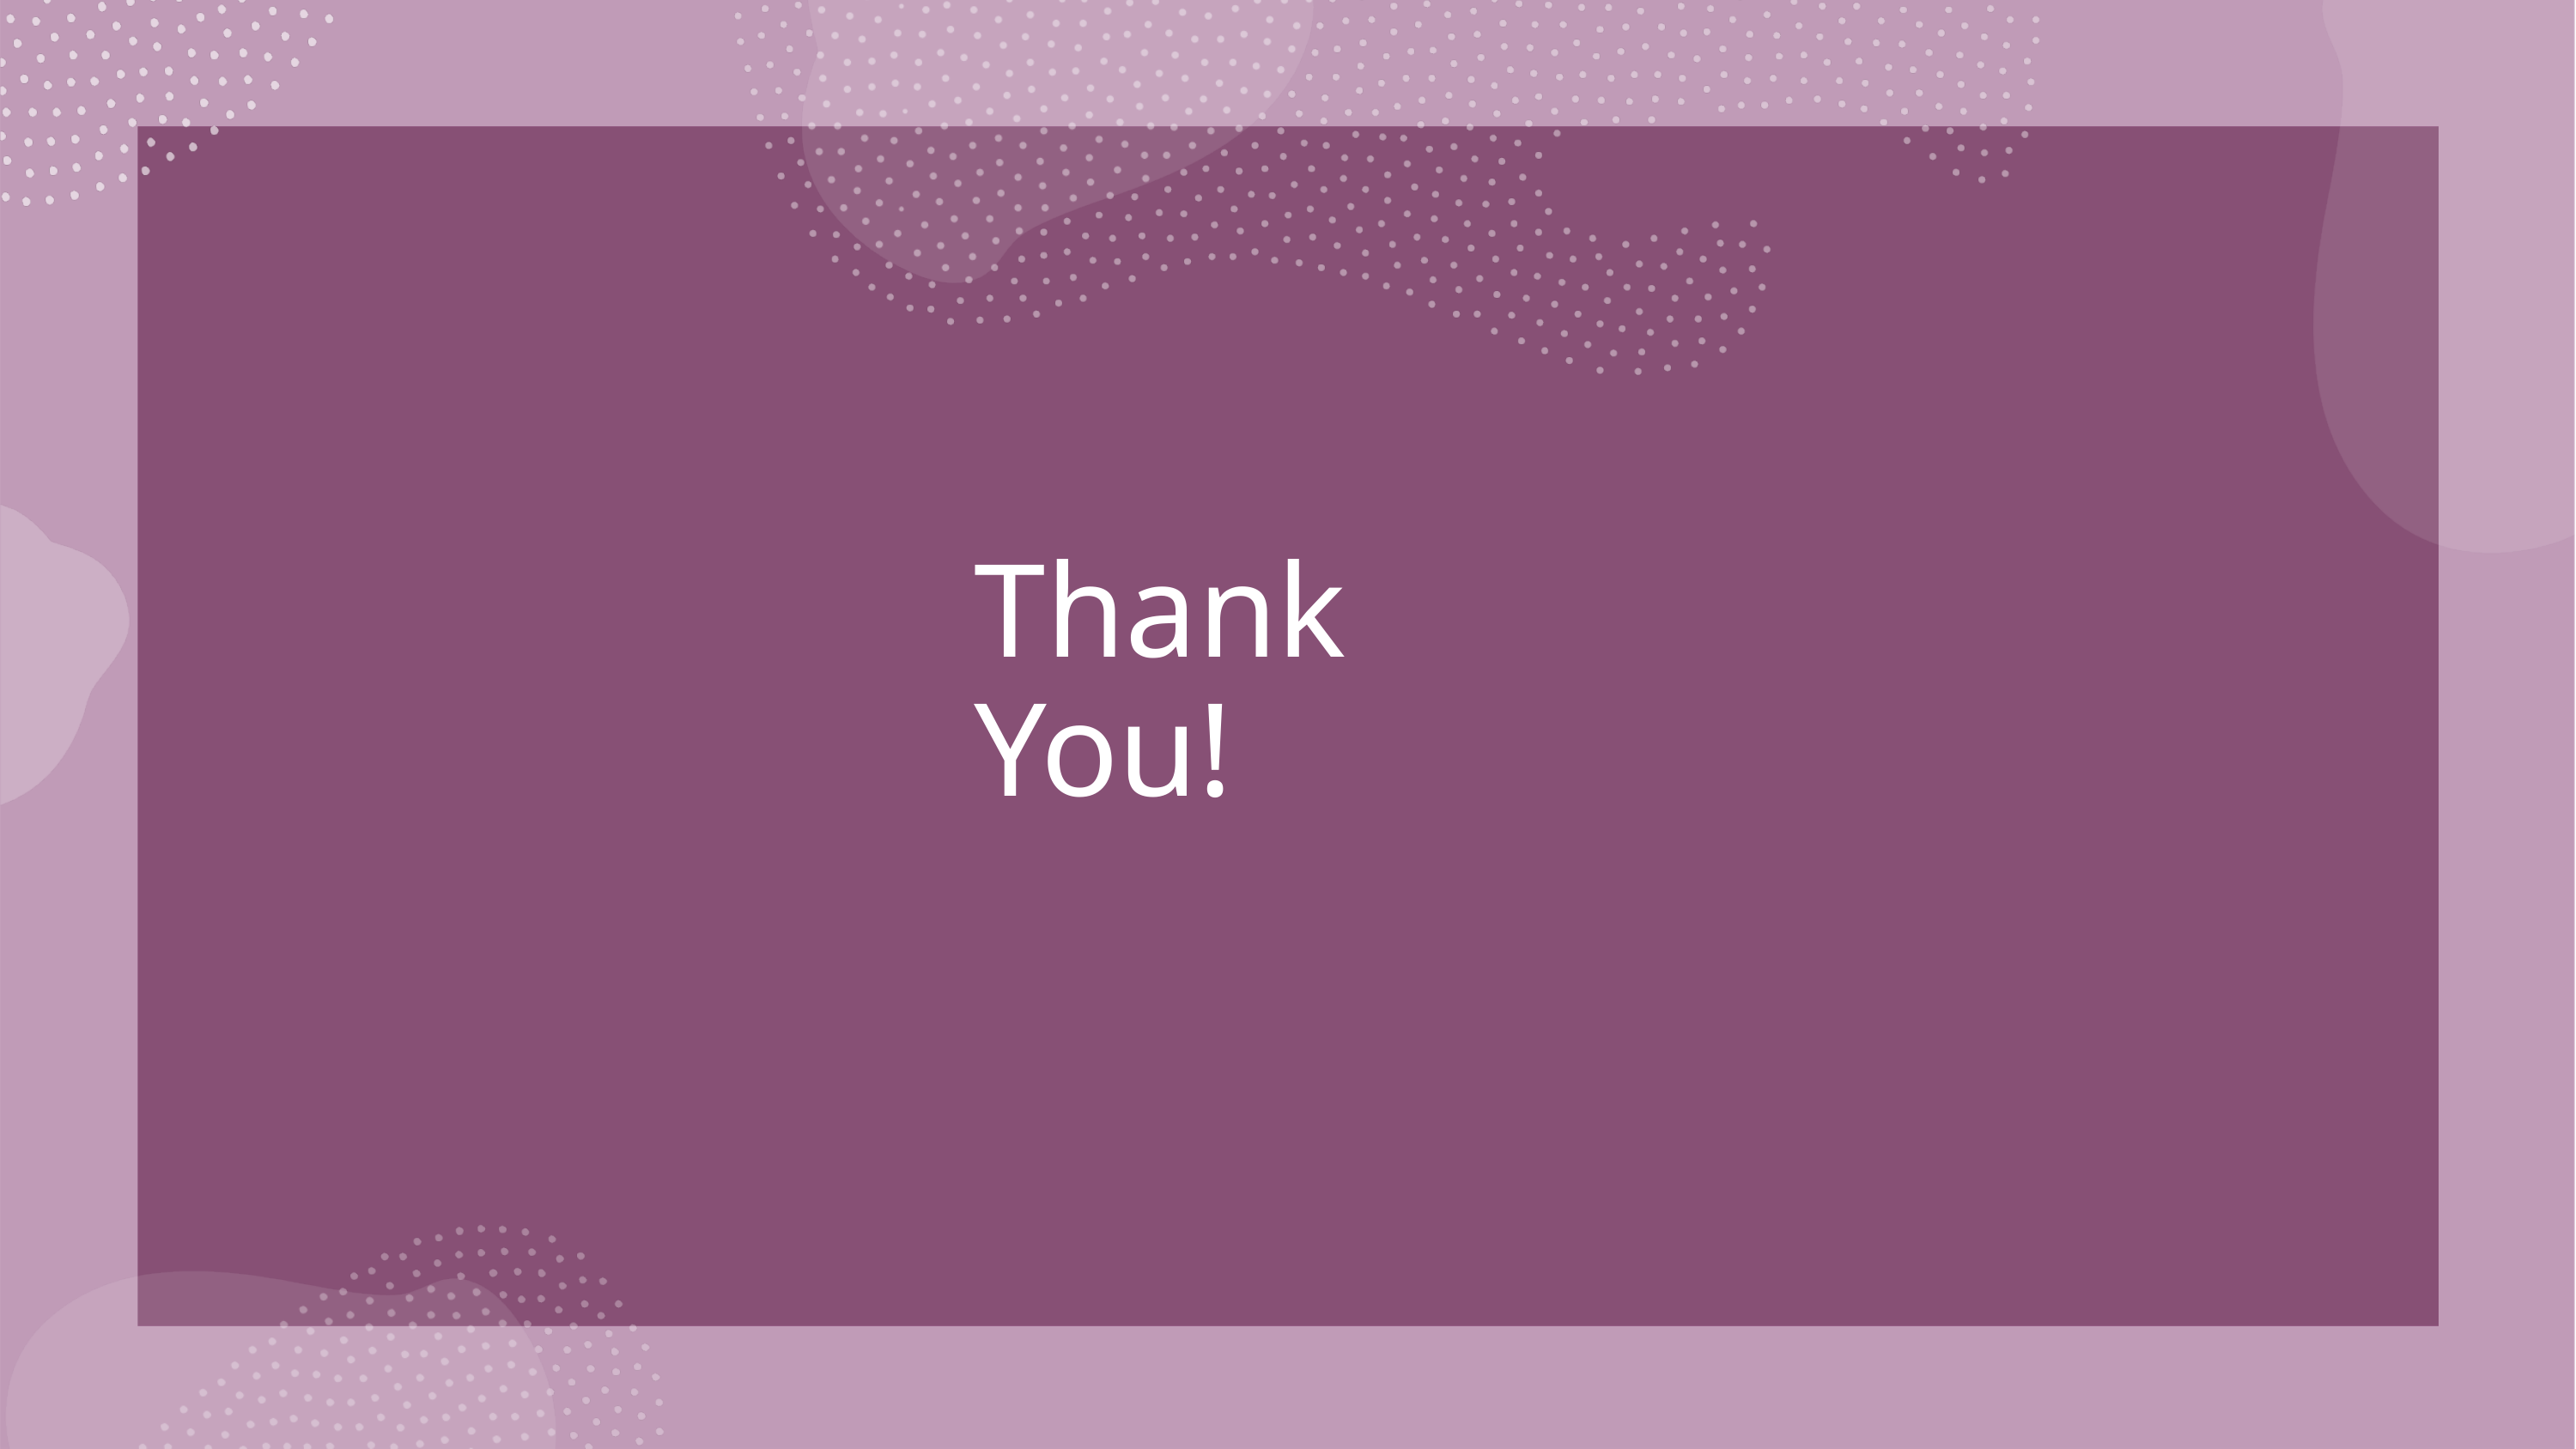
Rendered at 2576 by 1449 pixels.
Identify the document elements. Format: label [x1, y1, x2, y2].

text_box [974, 630, 1602, 822]
text_box [0, 0, 2576, 1449]
